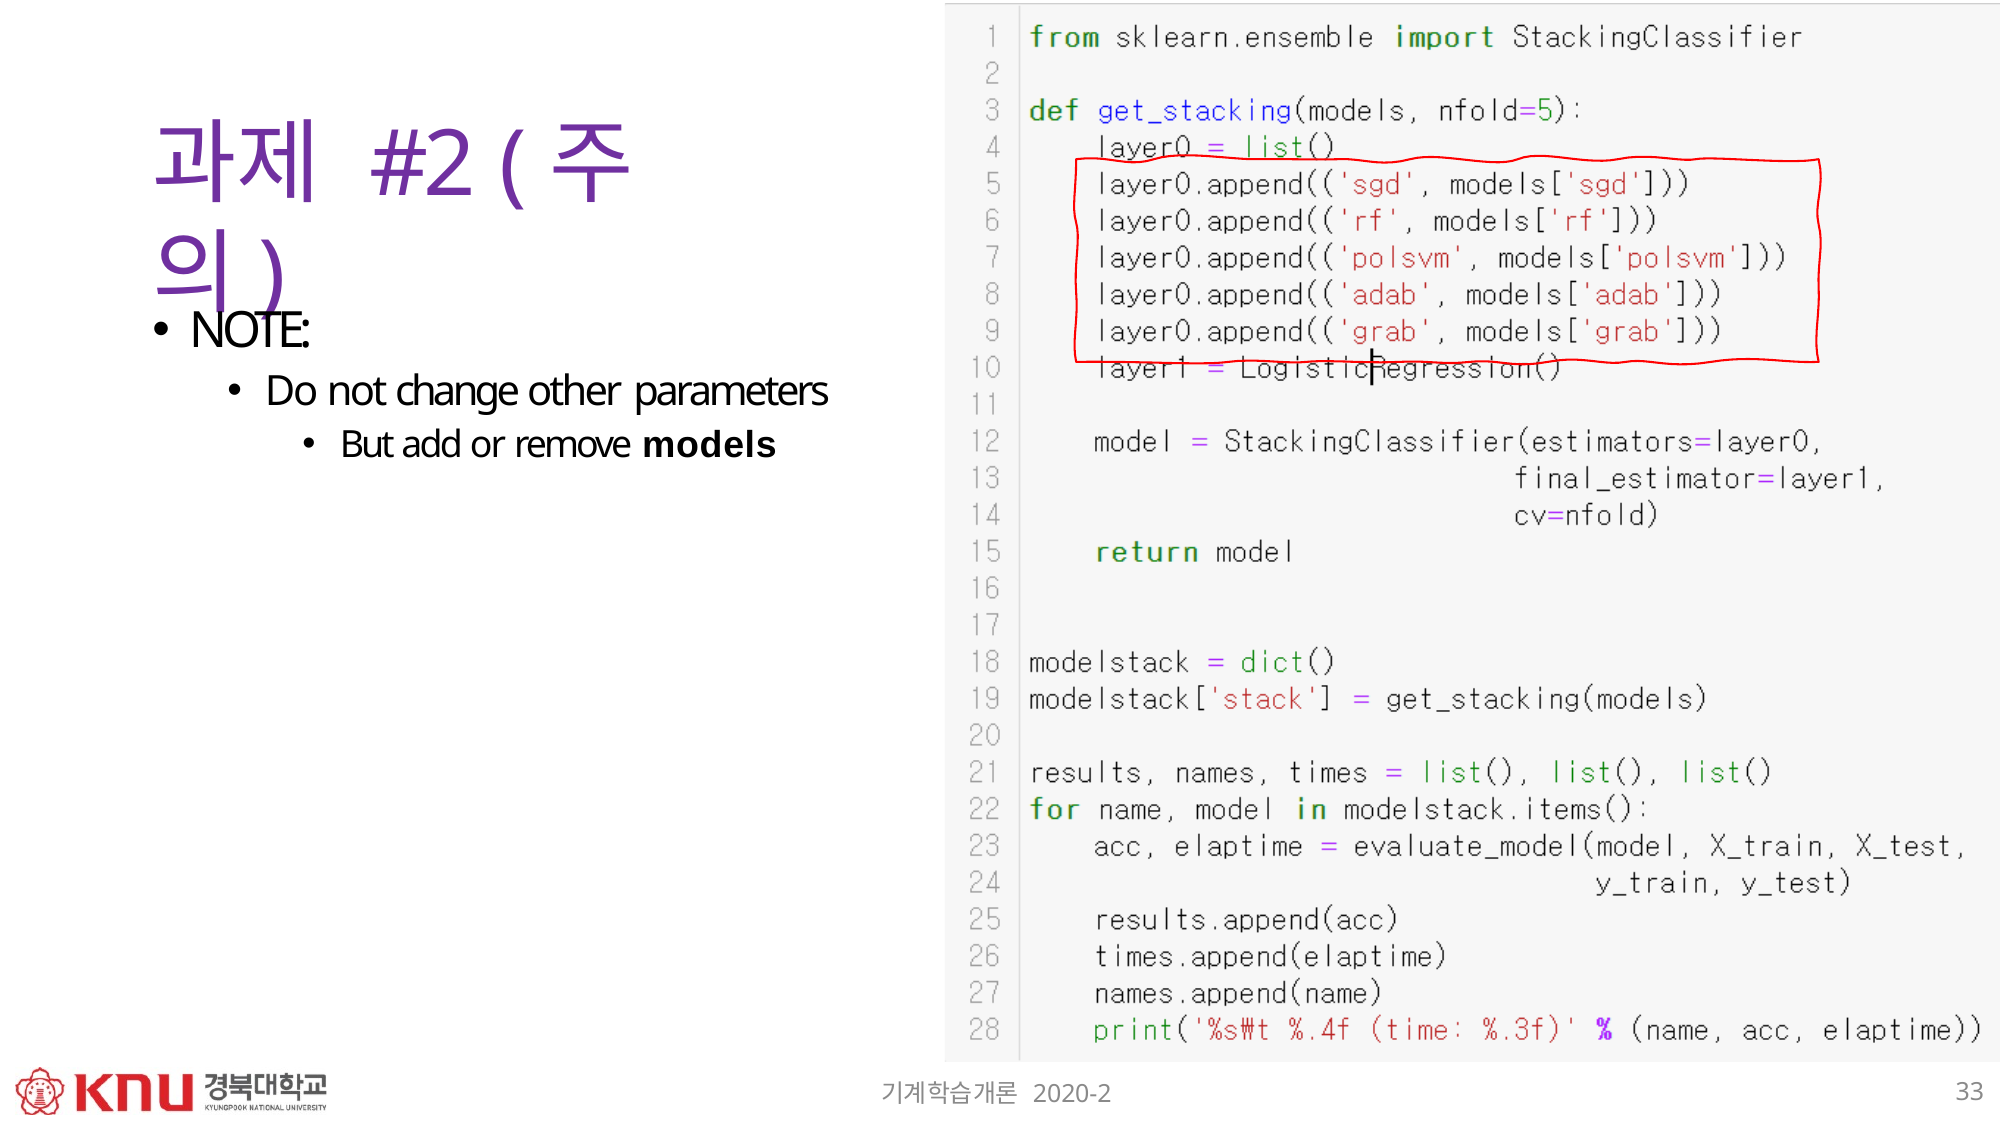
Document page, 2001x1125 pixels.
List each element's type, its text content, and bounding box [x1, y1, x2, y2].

picture [15, 1067, 327, 1115]
slide_number 33 [1949, 1071, 1990, 1125]
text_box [944, 3, 2000, 1063]
title 과제 #2 (주의) [150, 101, 736, 288]
text_box NOTE: Do not change other parameters But add or remove models [150, 288, 912, 466]
footer 기계학습개론 2020-2 [878, 1073, 1121, 1125]
